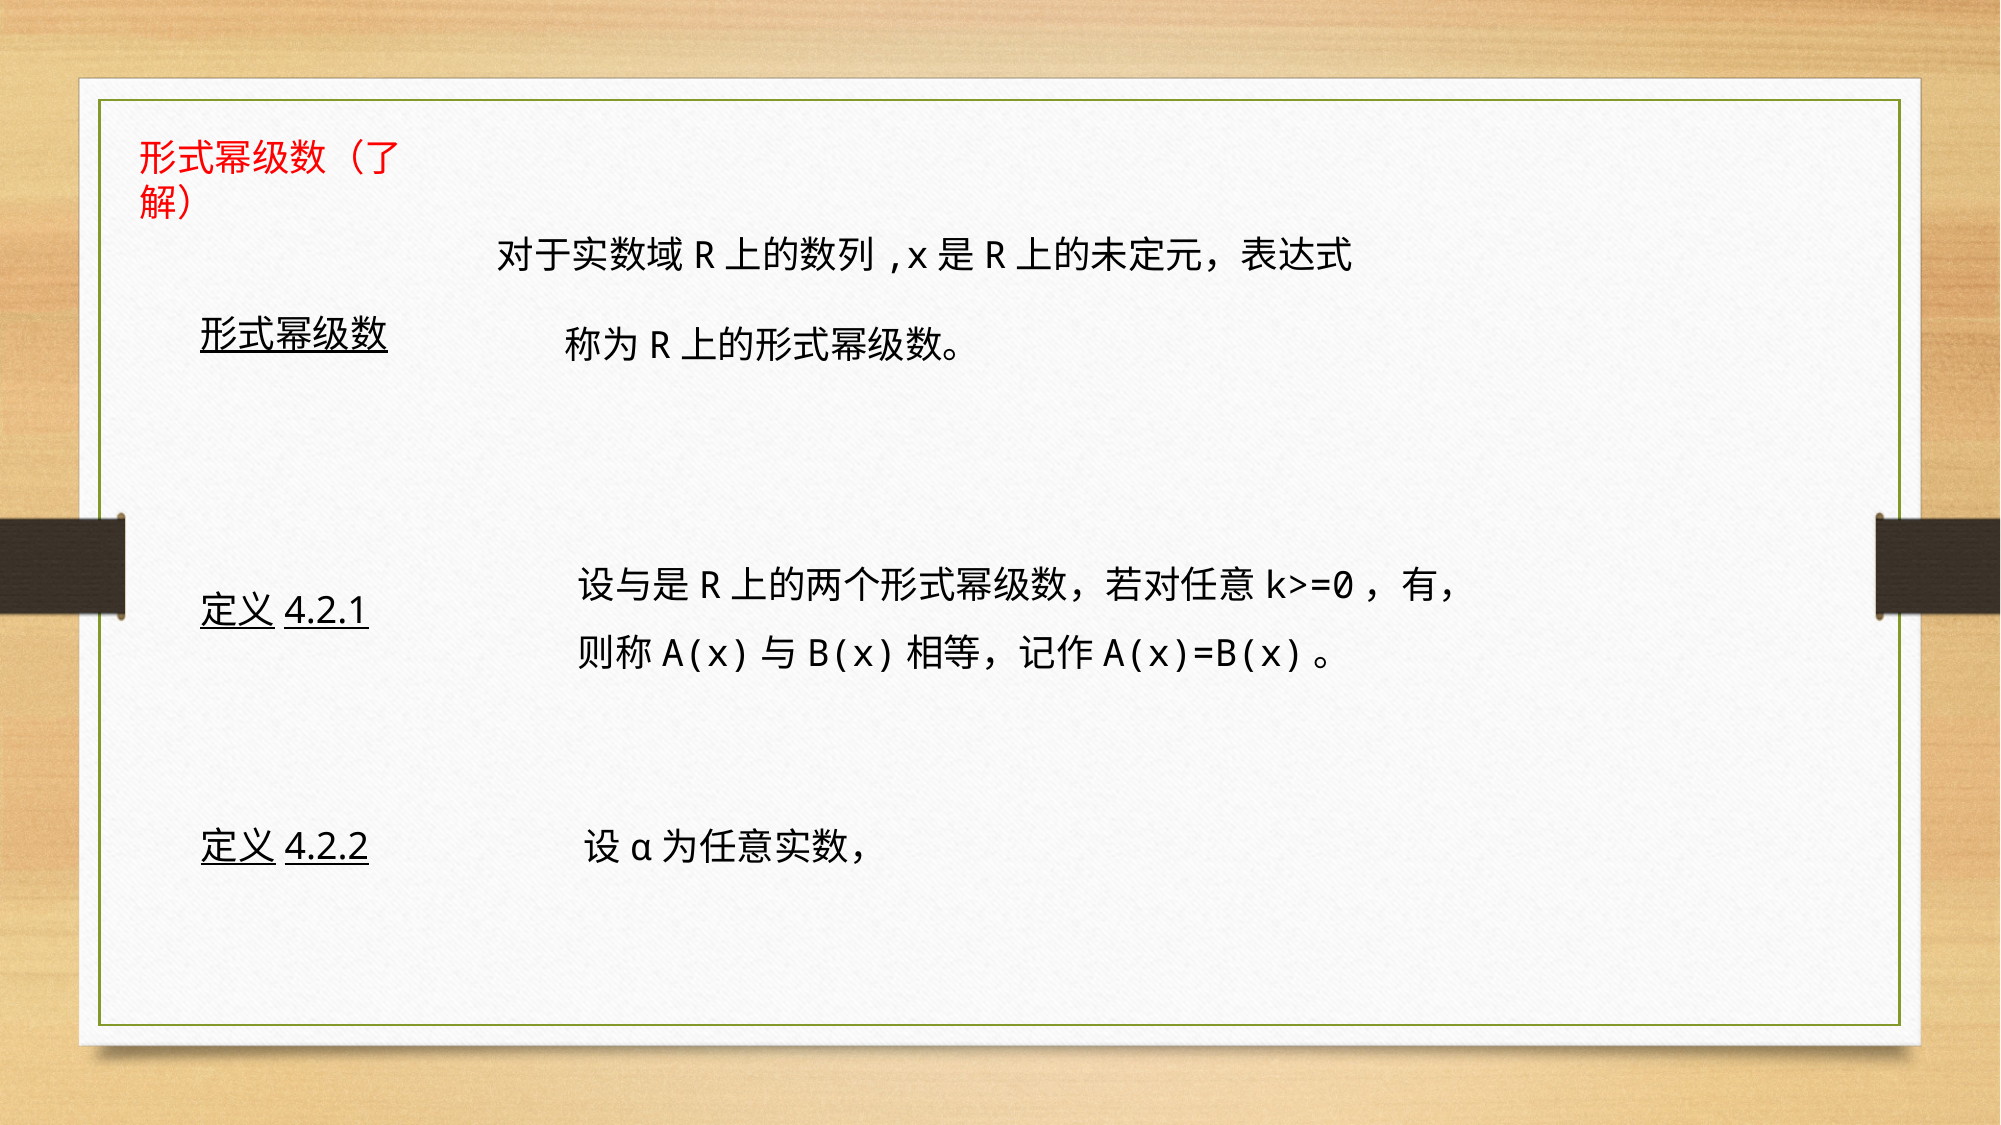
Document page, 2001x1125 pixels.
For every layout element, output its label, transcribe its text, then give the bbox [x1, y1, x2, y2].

text_box 形式幂级数 [185, 302, 450, 363]
text_box 定义4.2.1 [185, 578, 419, 639]
text_box 形式幂级数（了解） [125, 126, 460, 231]
picture [0, 0, 2001, 1125]
text_box 定义4.2.2 [185, 814, 390, 875]
